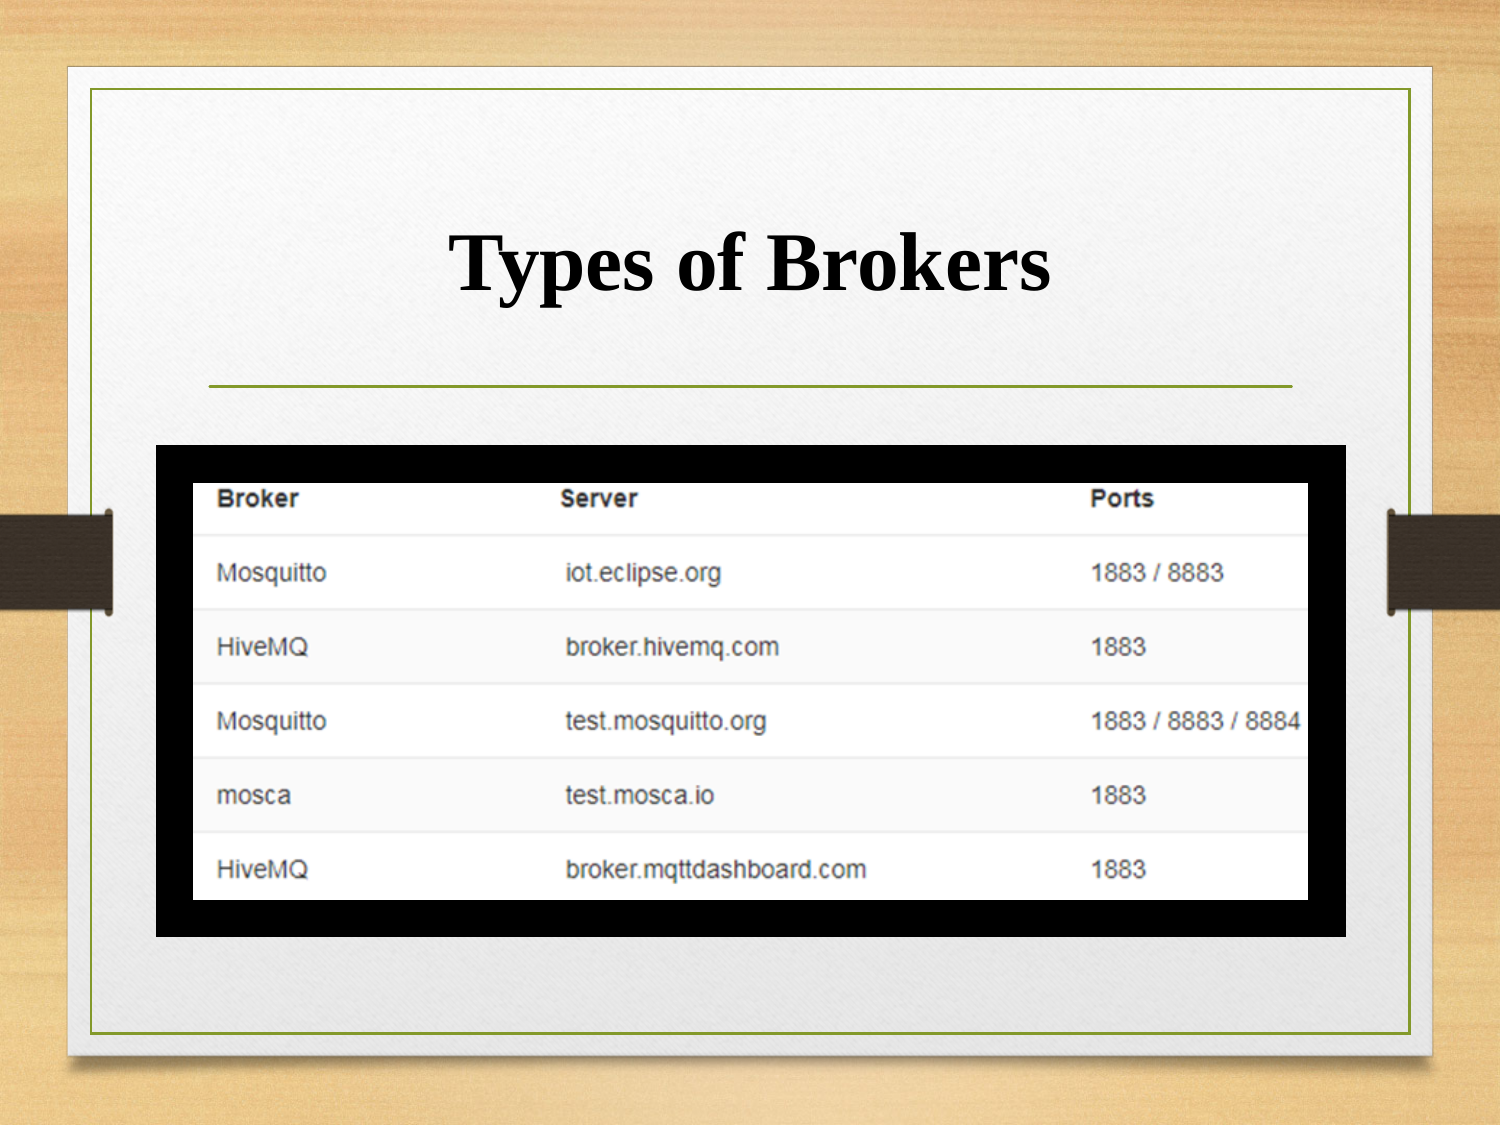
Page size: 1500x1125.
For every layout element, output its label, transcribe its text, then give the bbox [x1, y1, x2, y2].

title Types of Brokers [193, 150, 1309, 365]
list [192, 482, 1309, 900]
picture [0, 0, 1500, 1125]
